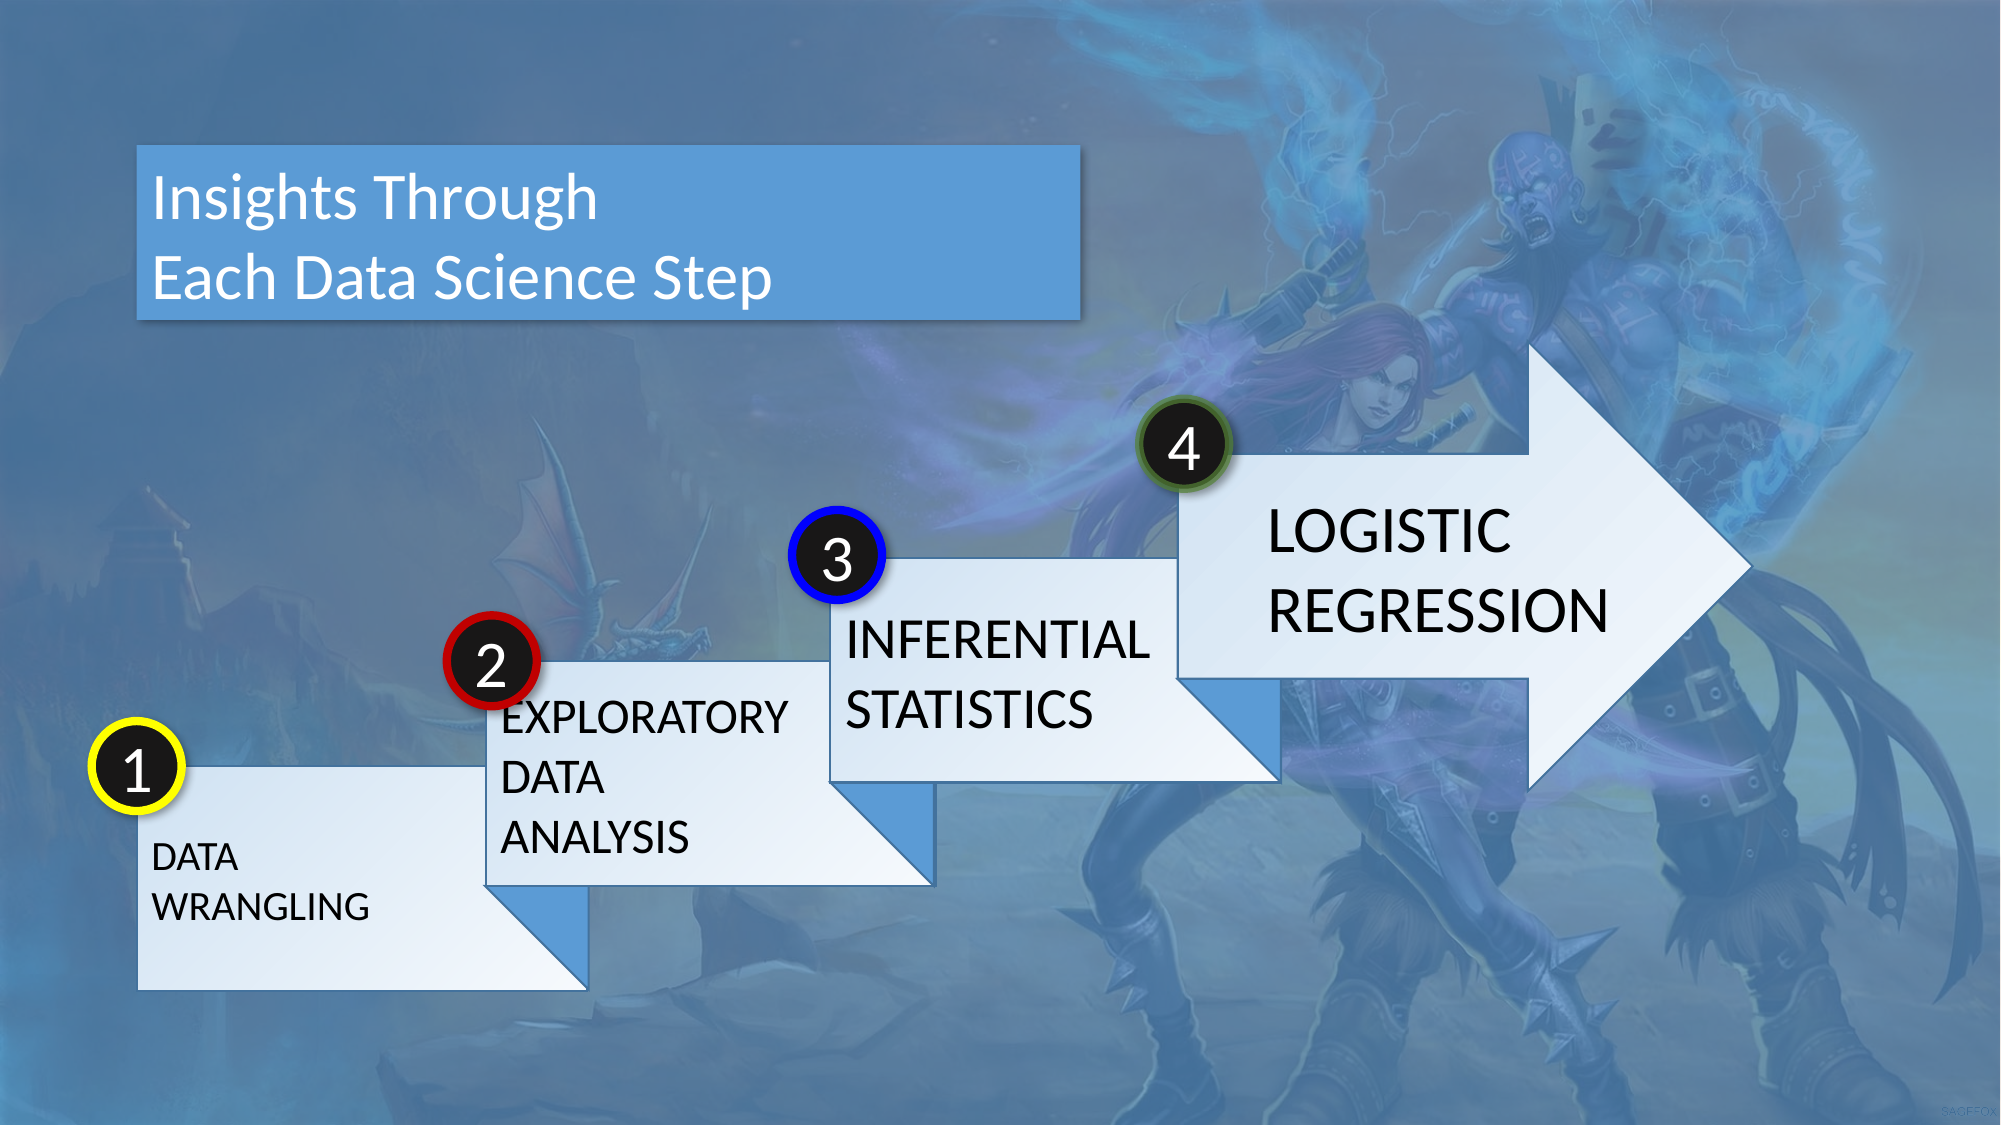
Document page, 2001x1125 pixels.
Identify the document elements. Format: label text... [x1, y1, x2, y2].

text_box Insights Through Each Data Science Step [136, 145, 1081, 320]
text_box INFERENTIAL STATISTICS [829, 557, 1280, 784]
text_box 4 [1138, 397, 1231, 490]
text_box LOGISTIC REGRESSION [1176, 338, 1755, 794]
text_box DATA WRANGLING [136, 765, 588, 992]
text_box [0, 0, 2000, 1125]
text_box 3 [791, 508, 884, 601]
text_box [482, 884, 590, 992]
text_box EXPLORATORY DATA ANALYSIS [485, 660, 932, 887]
text_box [1177, 680, 1283, 785]
text_box [830, 784, 935, 889]
text_box 1 [90, 720, 183, 813]
text_box 2 [445, 614, 538, 708]
